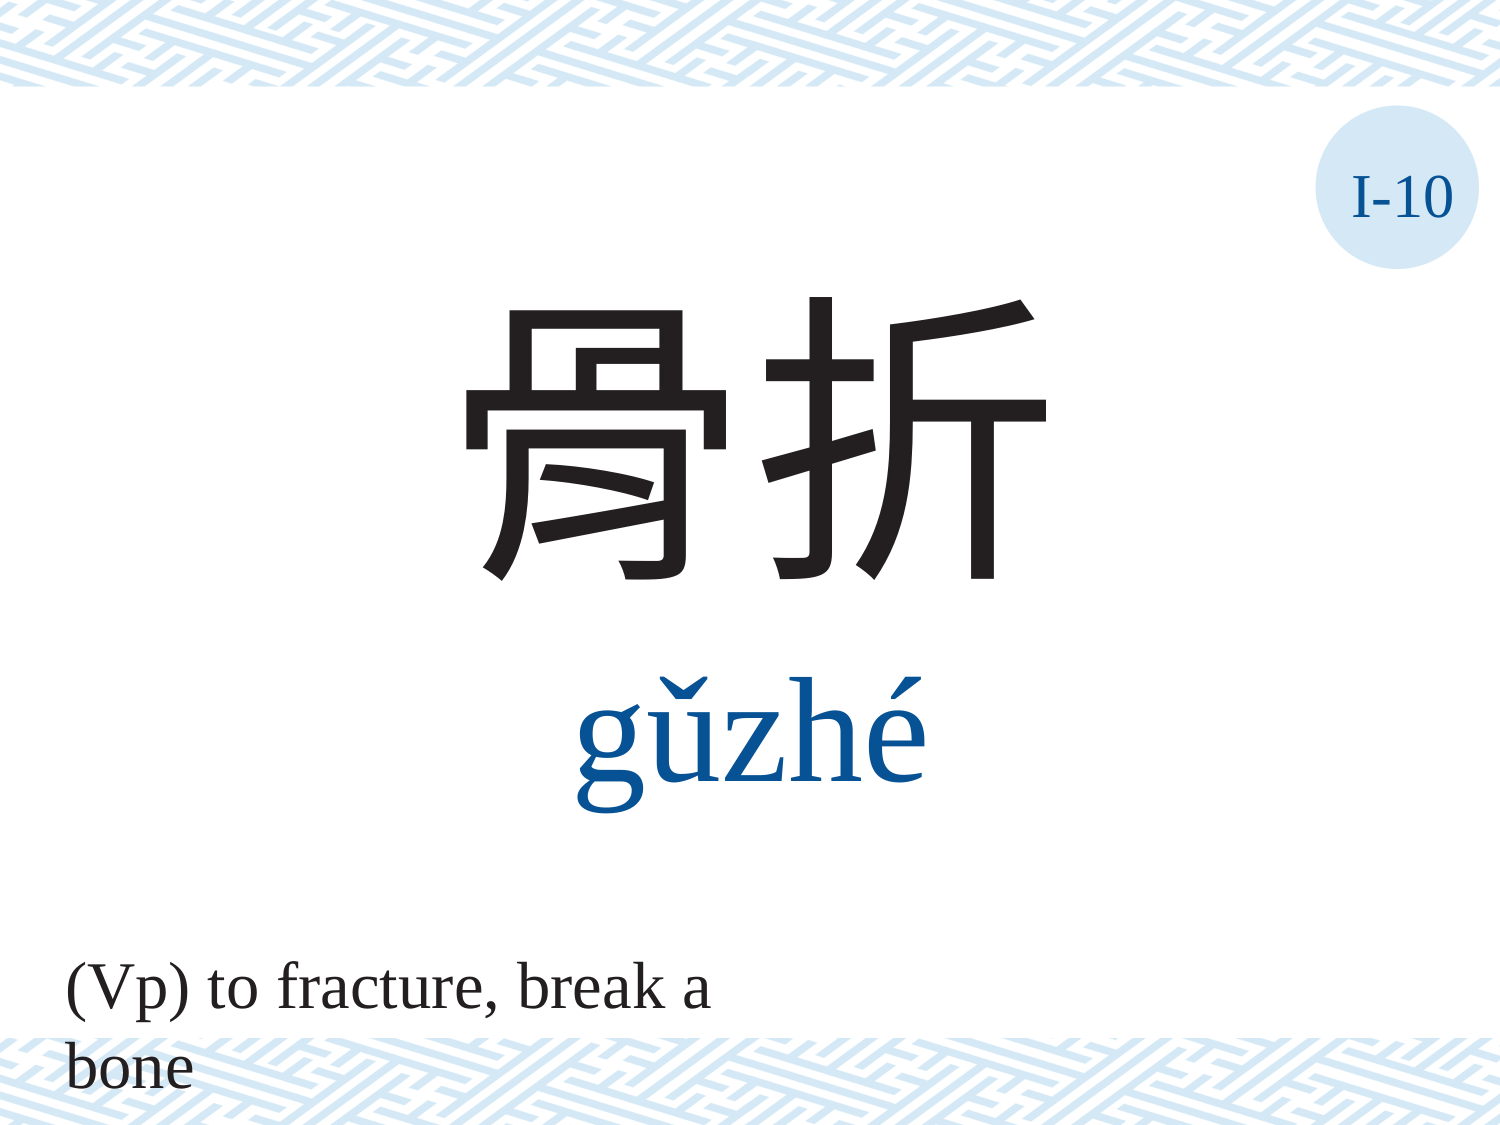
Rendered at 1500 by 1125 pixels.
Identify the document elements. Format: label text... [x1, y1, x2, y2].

text_box (Vp) to fracture, break a bone [62, 942, 860, 1103]
picture [0, 0, 1500, 1125]
text_box I-10 骨折 gǔzhé [439, 154, 1456, 812]
